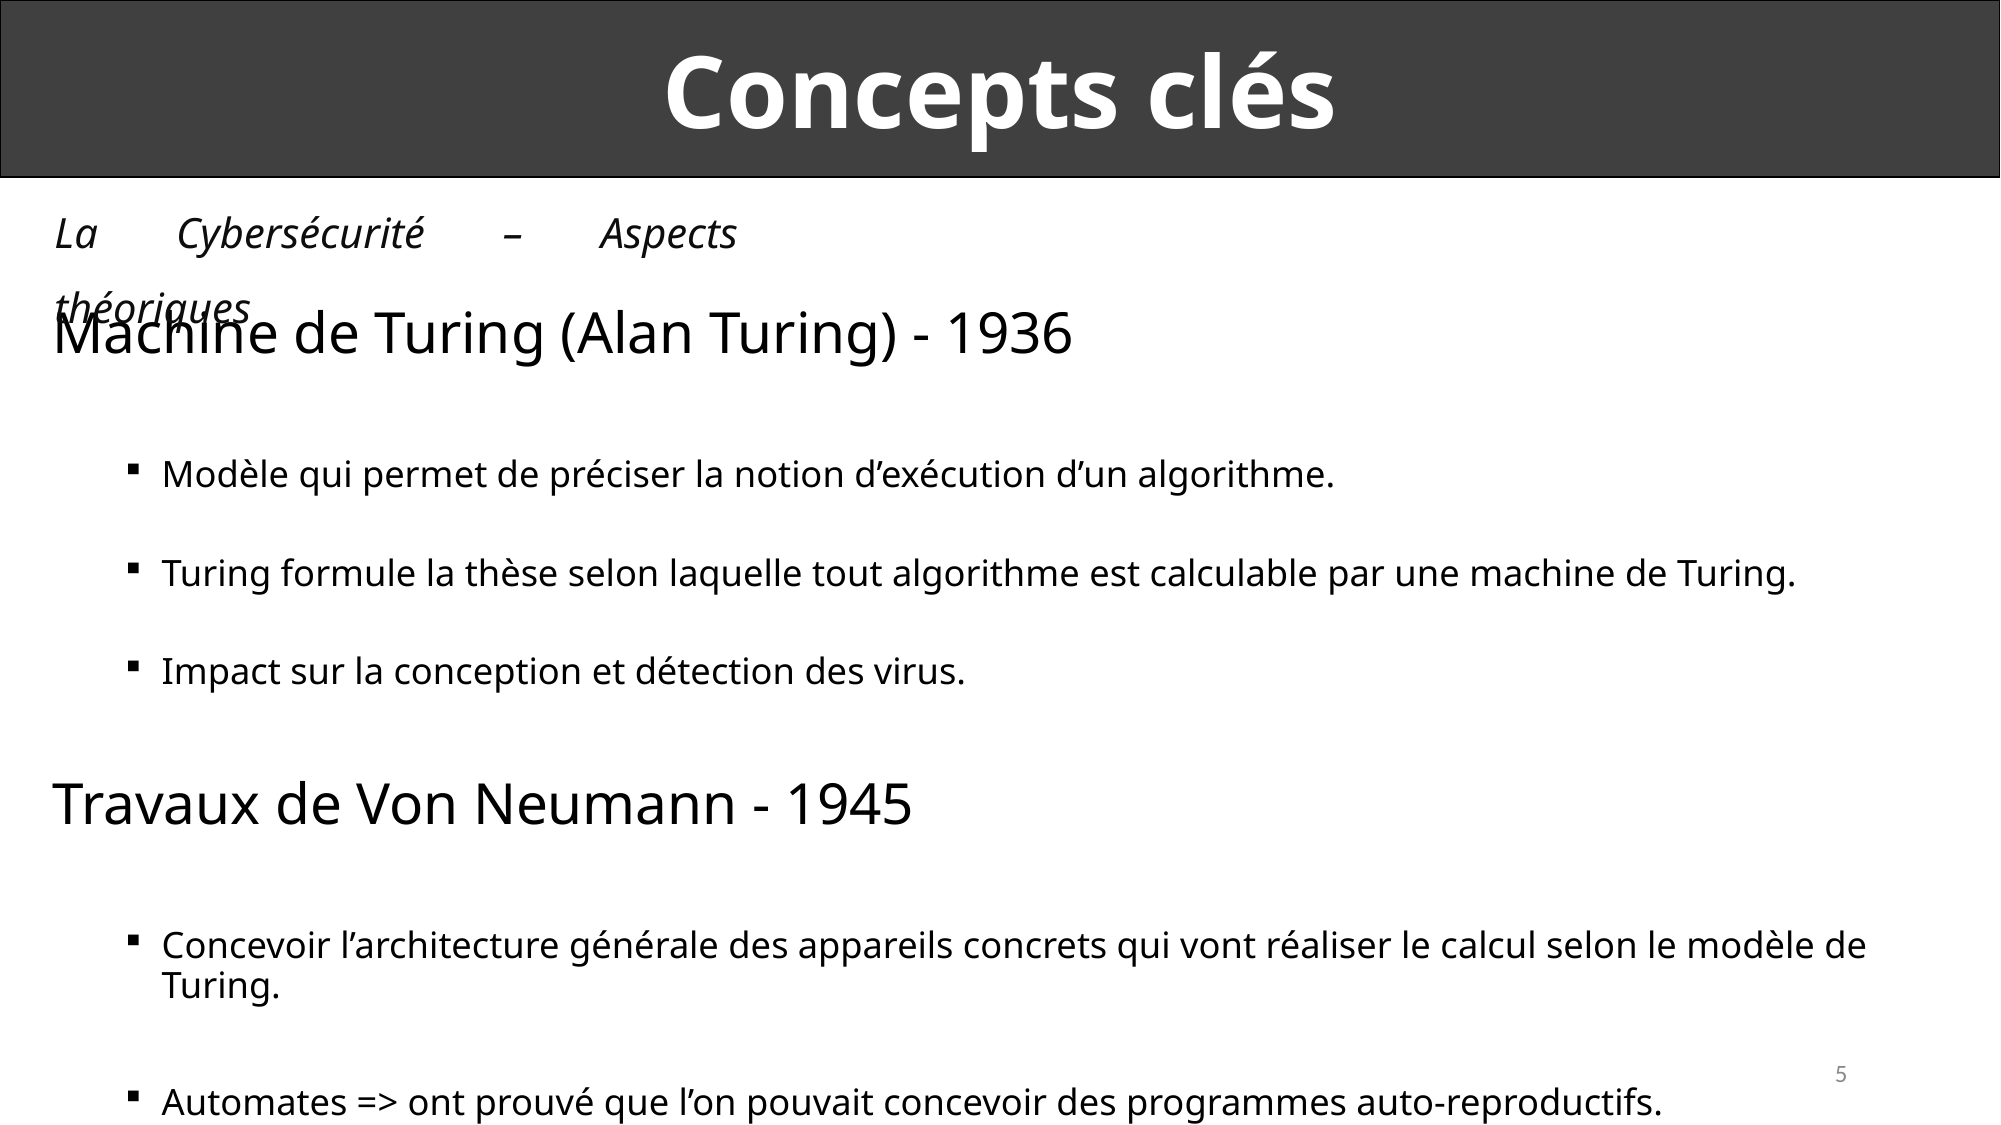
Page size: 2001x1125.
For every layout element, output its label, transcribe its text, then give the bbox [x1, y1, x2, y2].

list Machine de Turing (Alan Turing) - 1936 Modèle qui permet de préciser la notion d’exécution d’un algorithme. Turing formule la thèse selon laquelle tout algorithme est calculable par une machine de Turing. Impact sur la conception et détection des virus. Travaux de Von Neumann - 1945 Concevoir l’architecture générale des appareils concrets qui vont réaliser le calcul selon le modèle de Turing. Automates => ont prouvé que l’on pouvait concevoir des programmes auto-reproductifs. [37, 297, 1950, 1125]
text_box Concepts clés [0, 0, 2000, 178]
slide_number 5 [1412, 1042, 1863, 1103]
text_box La Cybersécurité – Aspects théoriques [39, 174, 753, 340]
